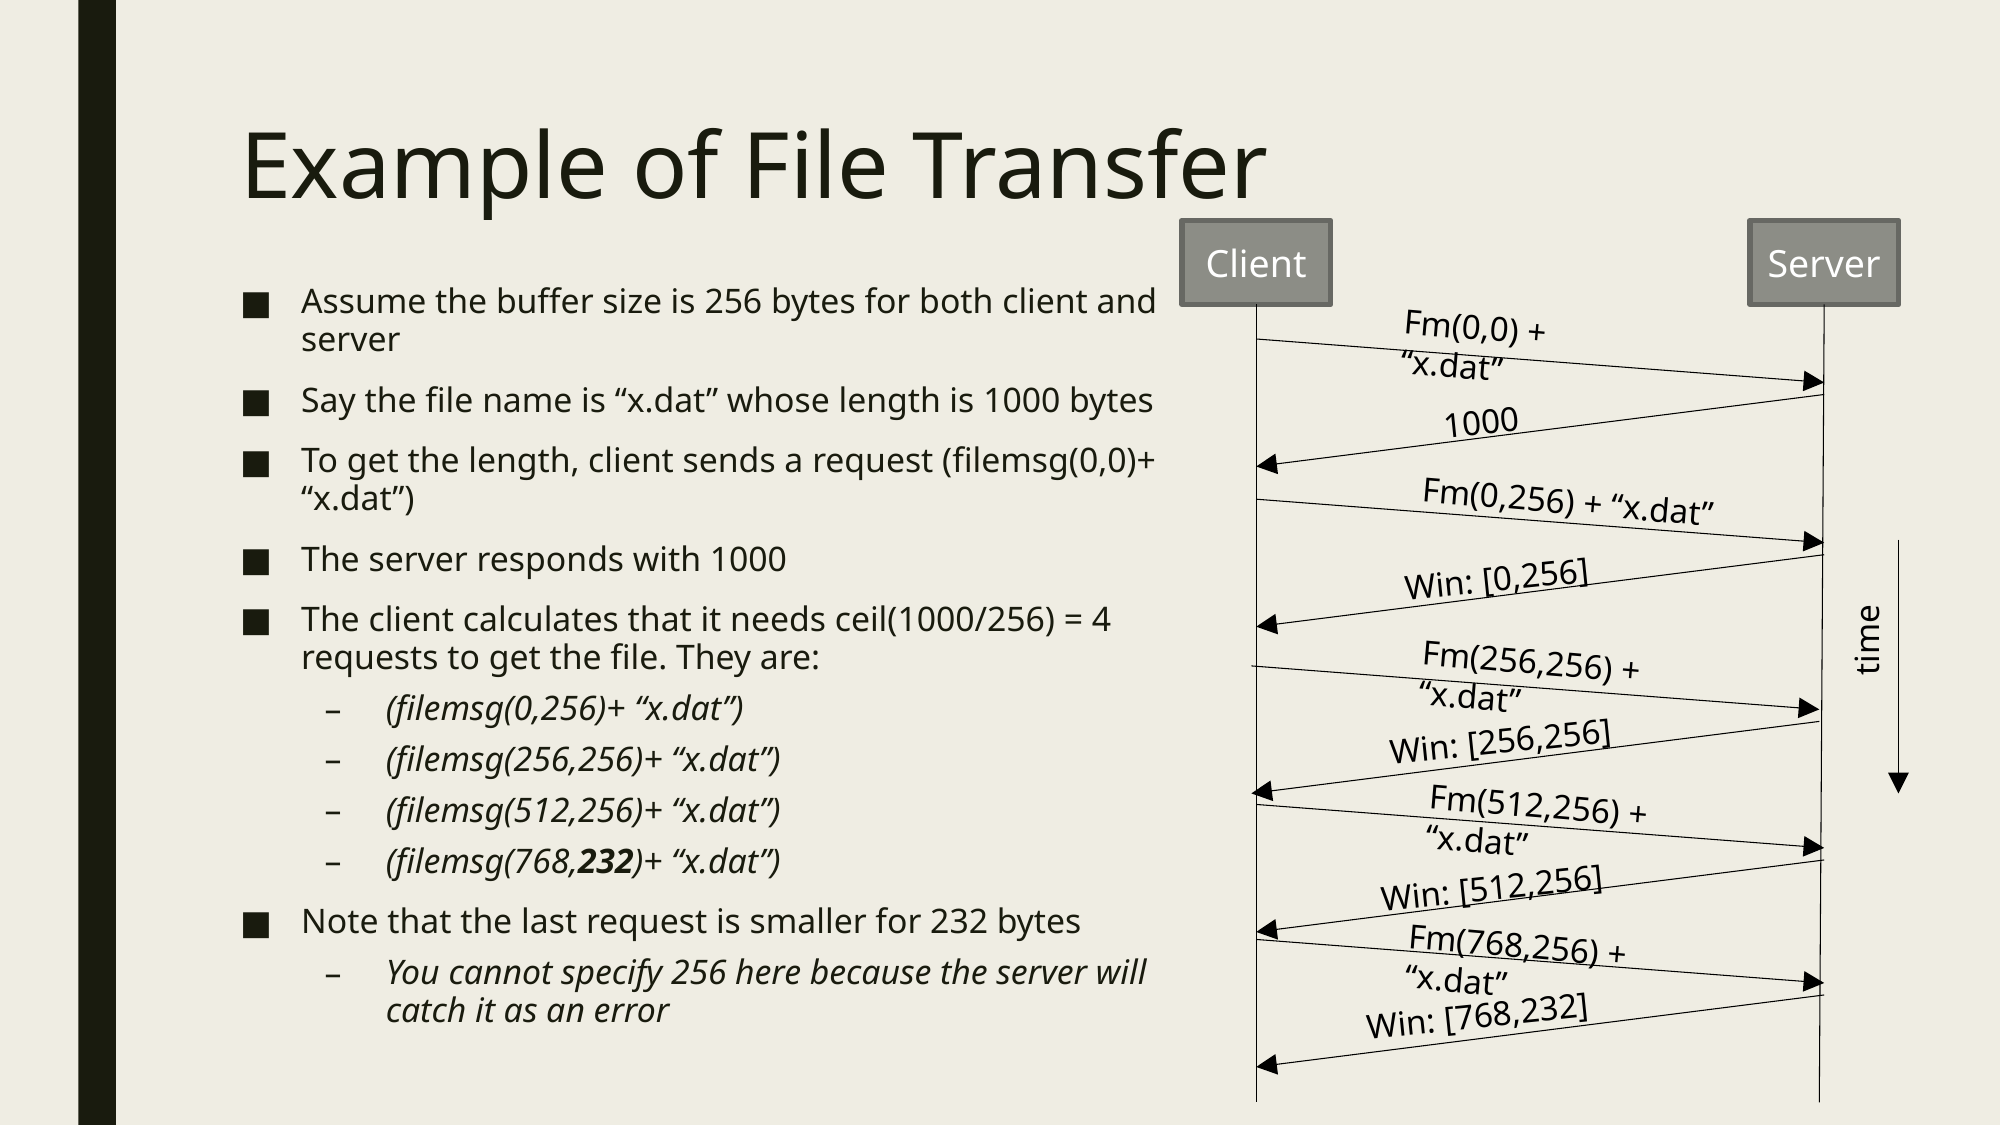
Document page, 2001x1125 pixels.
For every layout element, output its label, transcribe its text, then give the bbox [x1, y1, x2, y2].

title Example of File Transfer [225, 112, 1800, 249]
list Assume the buffer size is 256 bytes for both client and server Say the file name is “x.dat” whose length is 1000 bytes To get the length, client sends a request (filemsg(0,0)+ “x.dat”) The server responds with 1000 The client calculates that it needs ceil(1000/256) = 4 requests to get the file. They are: (filemsg(0,256)+ “x.dat”) (filemsg(256,256)+ “x.dat”) (filemsg(512,256)+ “x.dat”) (filemsg(768,232)+ “x.dat”) Note that the last request is smaller for 232 bytes You cannot specify 256 here because the server will catch it as an error [225, 276, 1181, 1073]
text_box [1181, 220, 1899, 1103]
